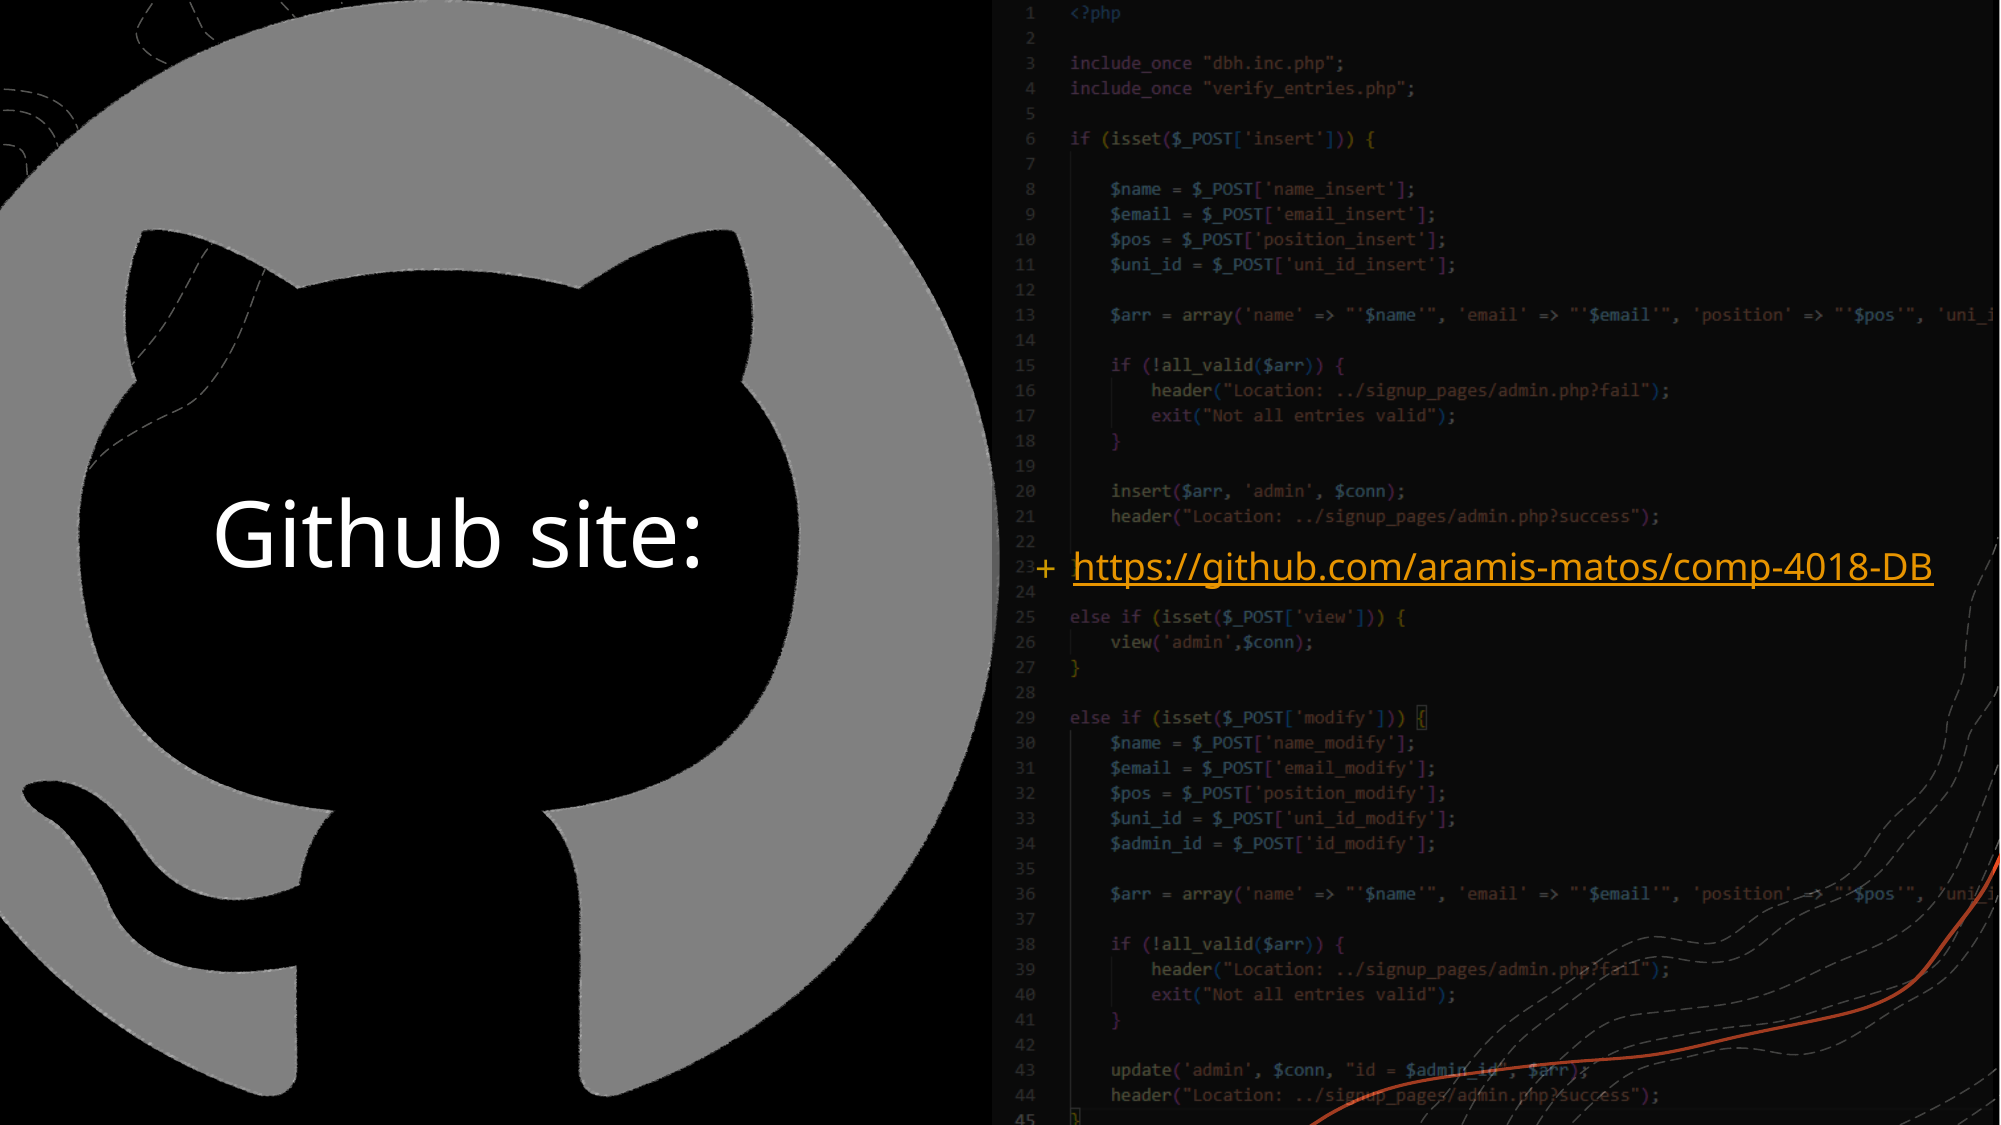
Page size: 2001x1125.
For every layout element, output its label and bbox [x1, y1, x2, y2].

picture [0, 0, 1993, 1125]
text_box [1993, 0, 2000, 537]
text_box [1993, 537, 2000, 1125]
